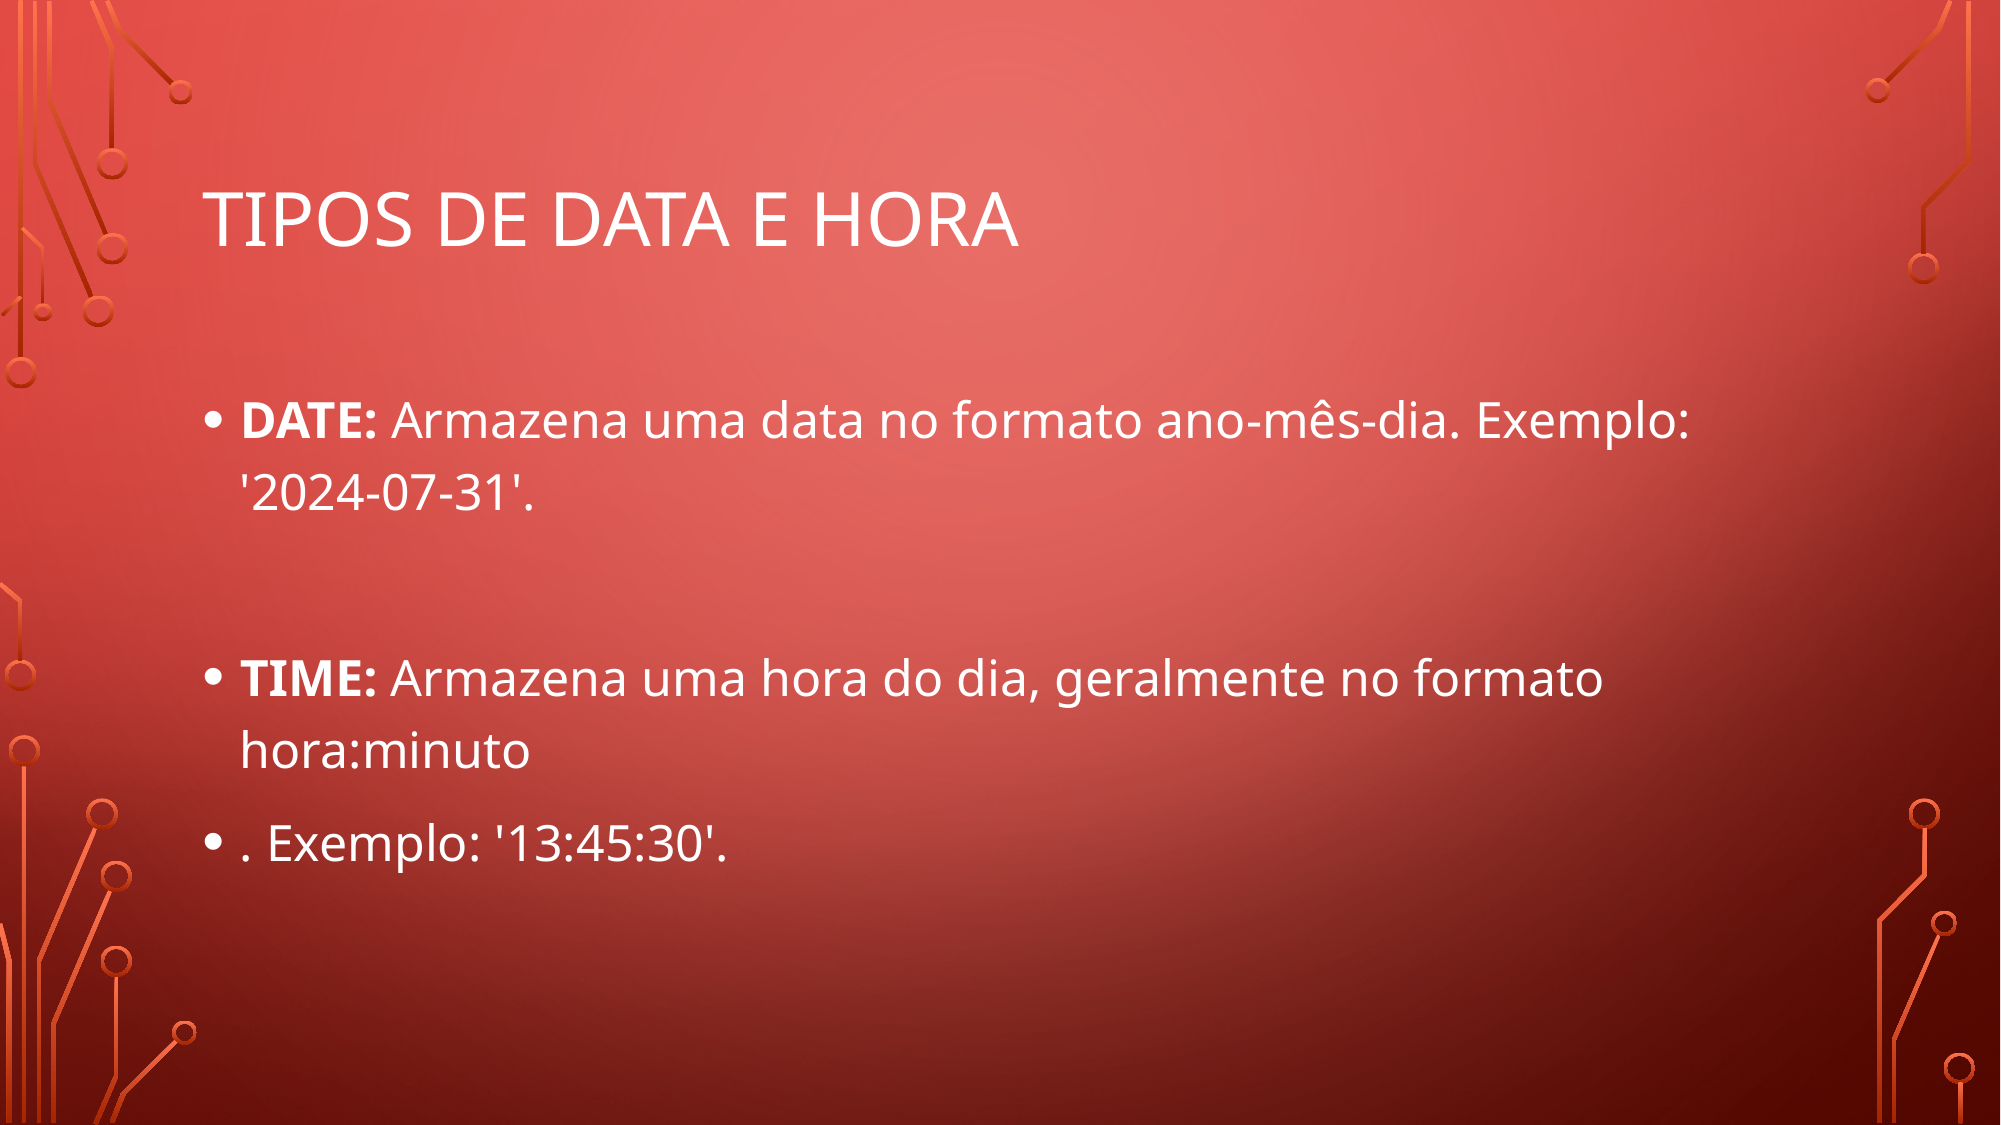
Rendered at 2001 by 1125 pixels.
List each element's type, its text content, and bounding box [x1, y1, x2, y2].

title Tipos de data e hora [187, 101, 1813, 344]
list DATE: Armazena uma data no formato ano-mês-dia. Exemplo: '2024-07-31'. TIME: Armazena uma hora do dia, geralmente no formato hora:minuto . Exemplo: '13:45:30'. [187, 369, 1813, 950]
